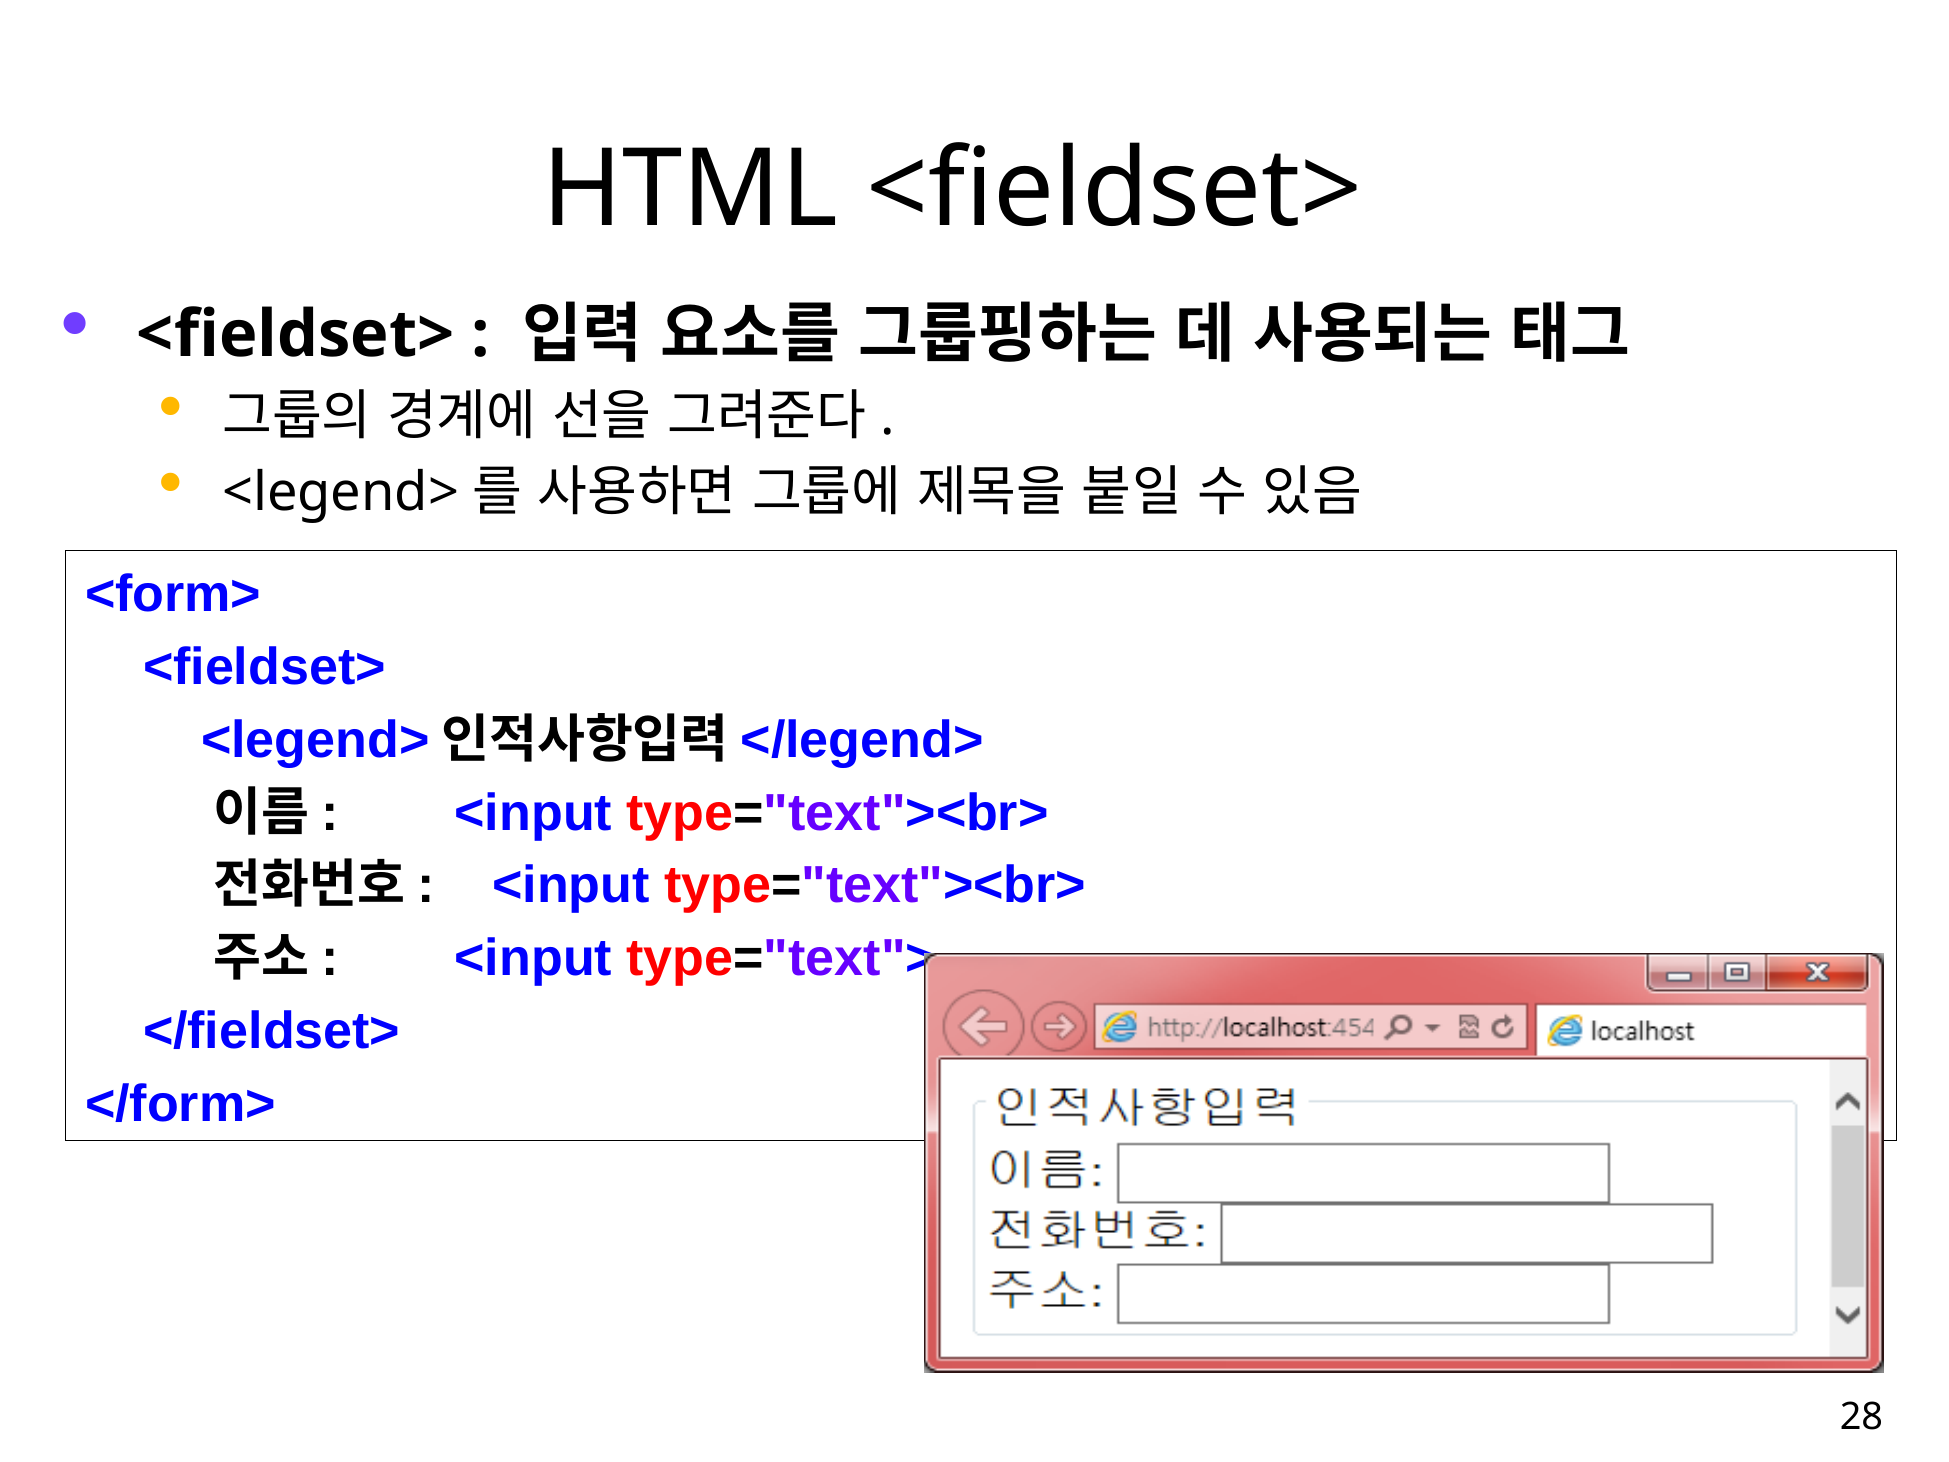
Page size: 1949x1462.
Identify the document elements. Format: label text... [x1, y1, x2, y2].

picture [924, 953, 1884, 1373]
list <fieldset> : 입력 요소를 그룹핑하는 데 사용되는 태그 그룹의 경계에 선을 그려준다. <legend>를 사용하면 그룹에 제목을 붙일 수 있음 [48, 284, 1897, 1343]
title HTML <fieldset> [156, 92, 1749, 255]
text_box <form> <fieldset> <legend>인적사항입력</legend> 이름: <input type="text"><br> 전화번호: <input type="text"><br> 주소: <input type="text"> </fieldset> </form> [65, 550, 1897, 1141]
slide_number 28 [1496, 1372, 1899, 1462]
